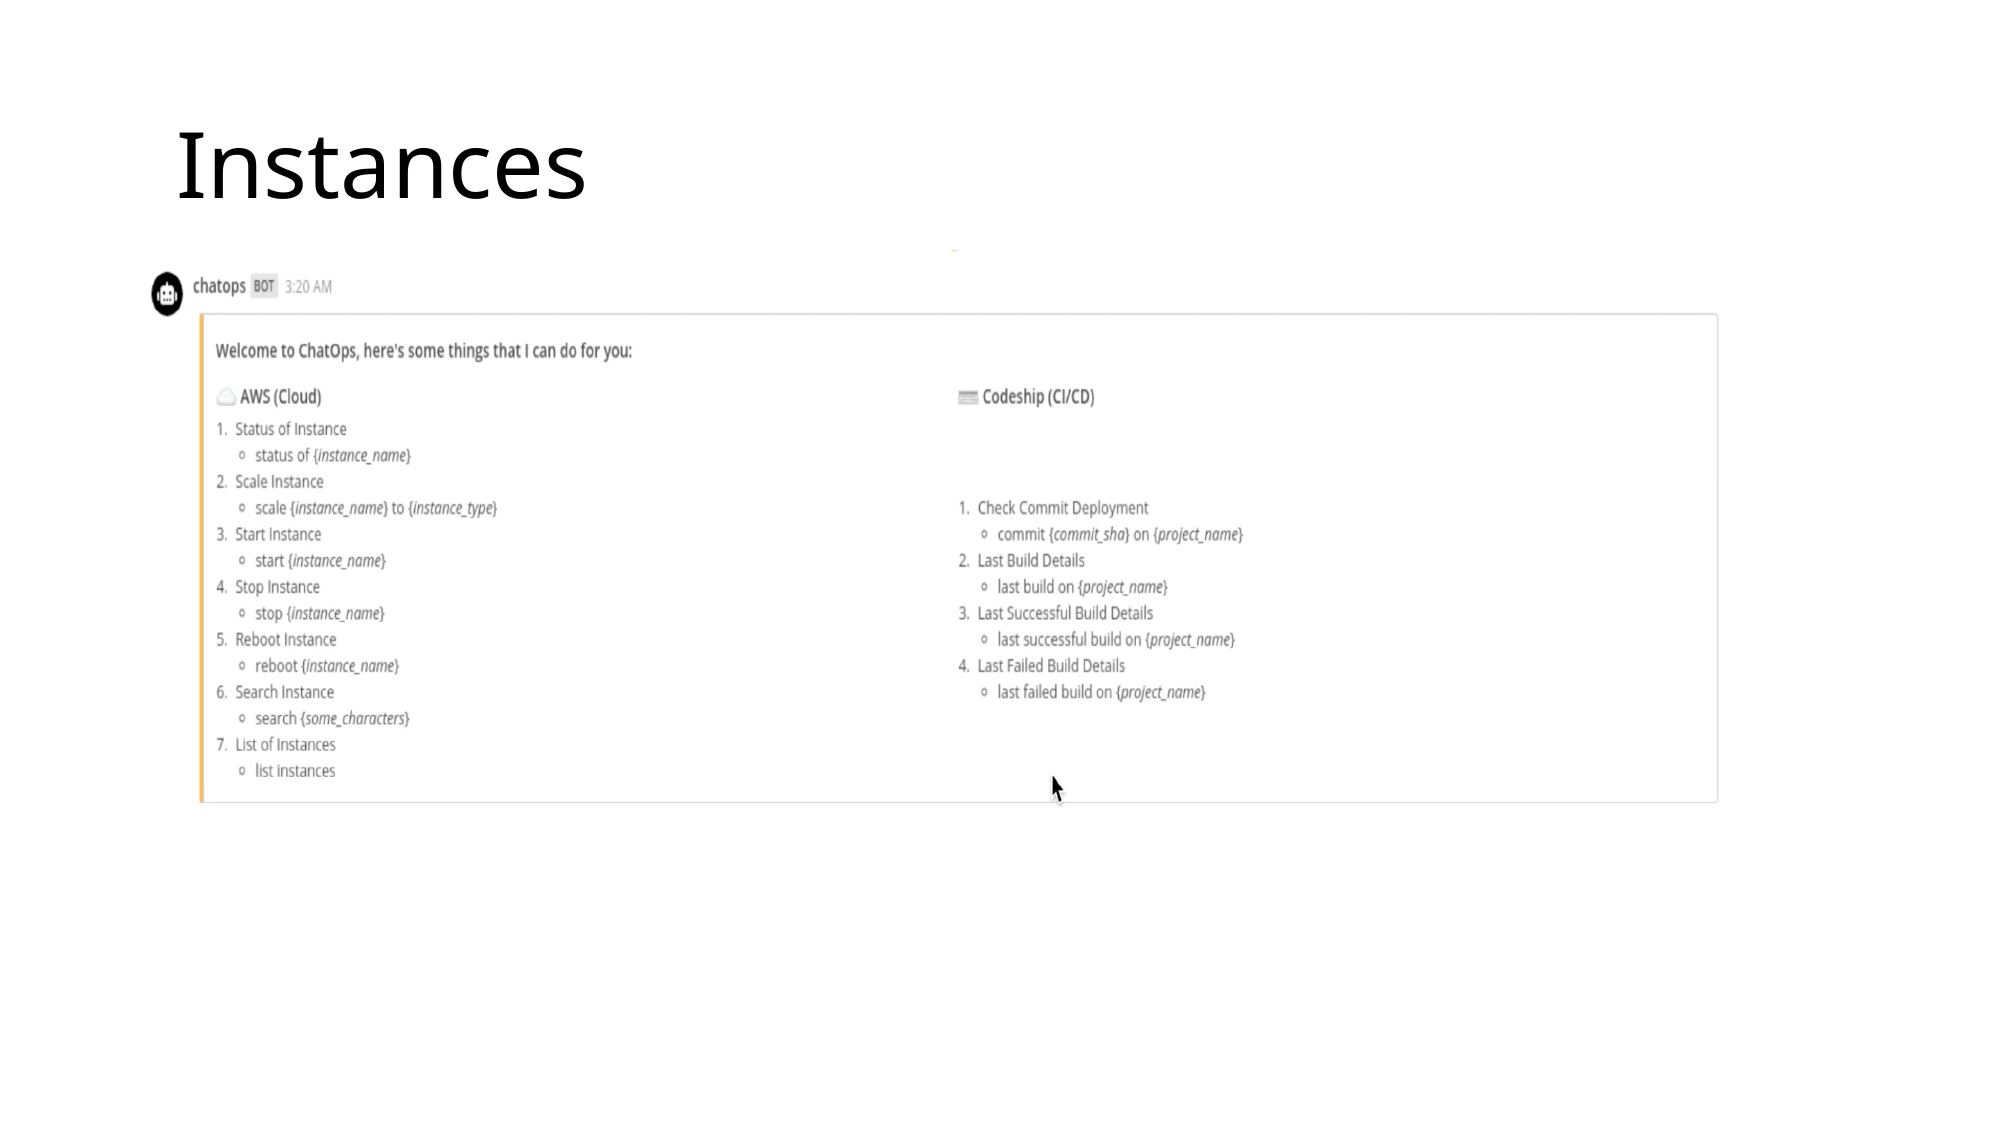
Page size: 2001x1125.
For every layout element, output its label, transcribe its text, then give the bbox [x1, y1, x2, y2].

title Instances [137, 59, 1863, 278]
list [137, 250, 1727, 811]
